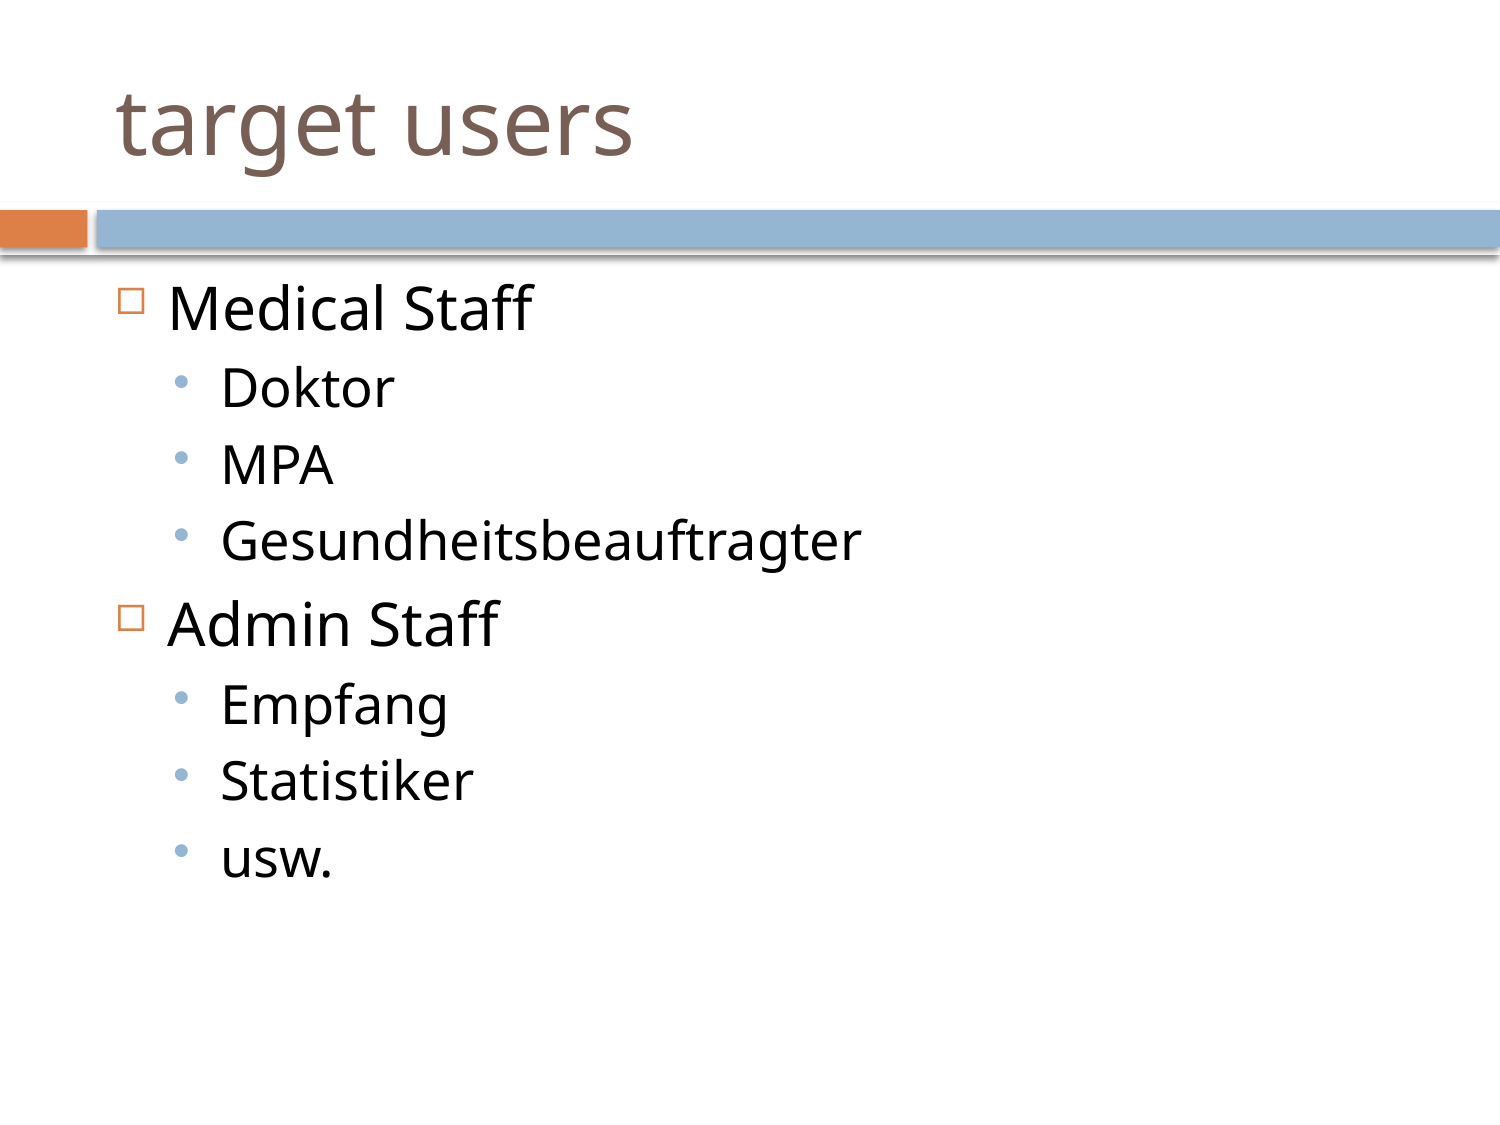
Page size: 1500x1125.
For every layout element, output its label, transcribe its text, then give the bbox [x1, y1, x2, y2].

title target users [100, 37, 1438, 200]
list Medical Staff Doktor MPA Gesundheitsbeauftragter Admin Staff Empfang Statistiker usw. [100, 262, 1438, 1000]
